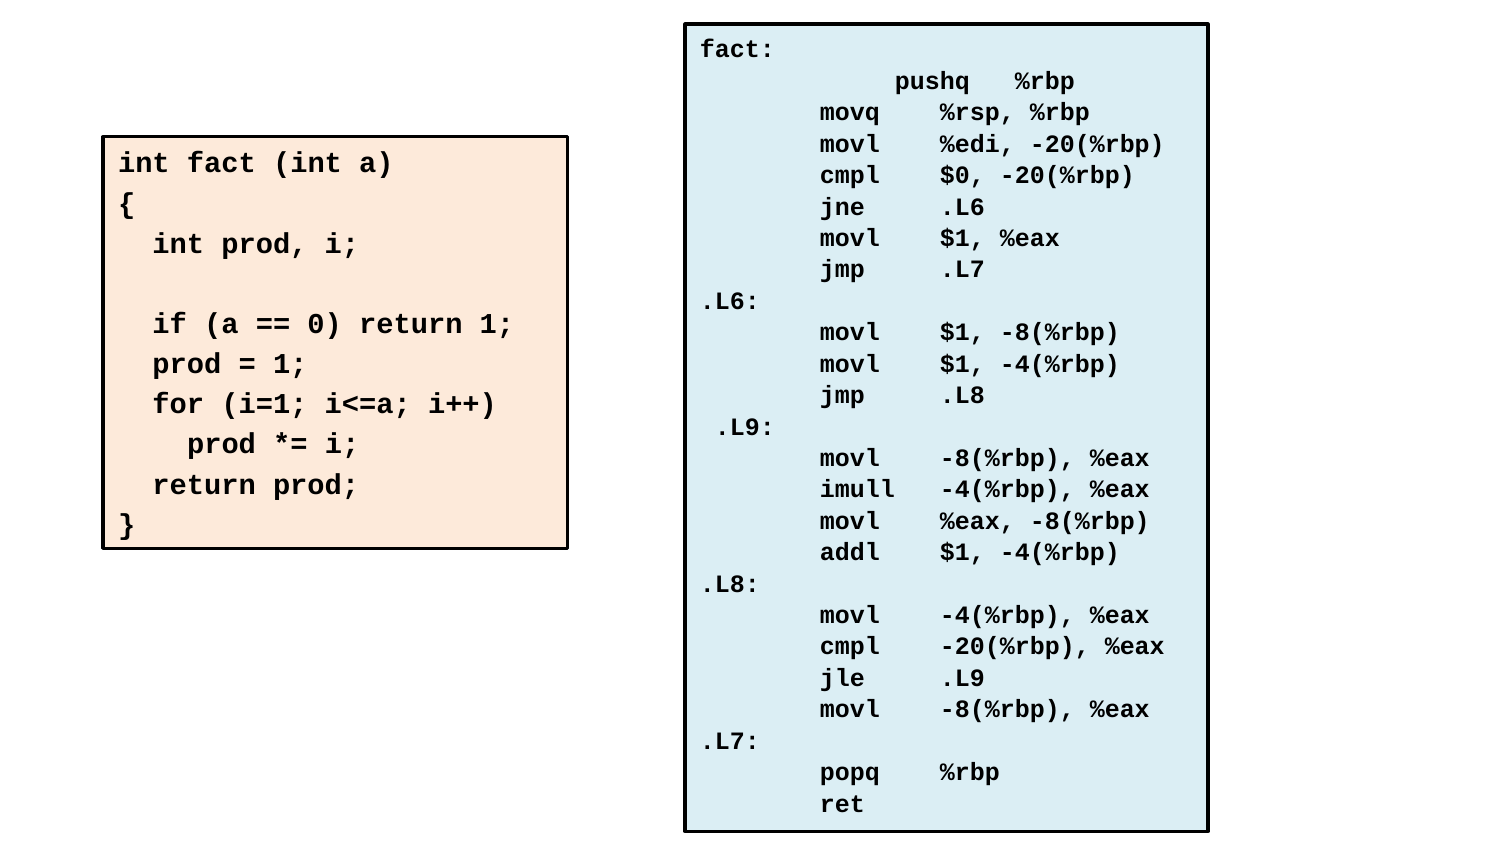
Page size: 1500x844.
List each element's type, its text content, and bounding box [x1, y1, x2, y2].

text_box int fact (int a) { int prod, i; if (a == 0) return 1; prod = 1; for (i=1; i<=a; i++) prod *= i; return prod; } [103, 136, 568, 549]
text_box fact: pushq %rbp movq %rsp, %rbp movl %edi, -20(%rbp) cmpl $0, -20(%rbp) jne .L6 movl $1, %eax jmp .L7 .L6: movl $1, -8(%rbp) movl $1, -4(%rbp) jmp .L8 .L9: movl -8(%rbp), %eax imull -4(%rbp), %eax movl %eax, -8(%rbp) addl $1, -4(%rbp) .L8: movl -4(%rbp), %eax cmpl -20(%rbp), %eax jle .L9 movl -8(%rbp), %eax .L7: popq %rbp ret [685, 24, 1208, 832]
